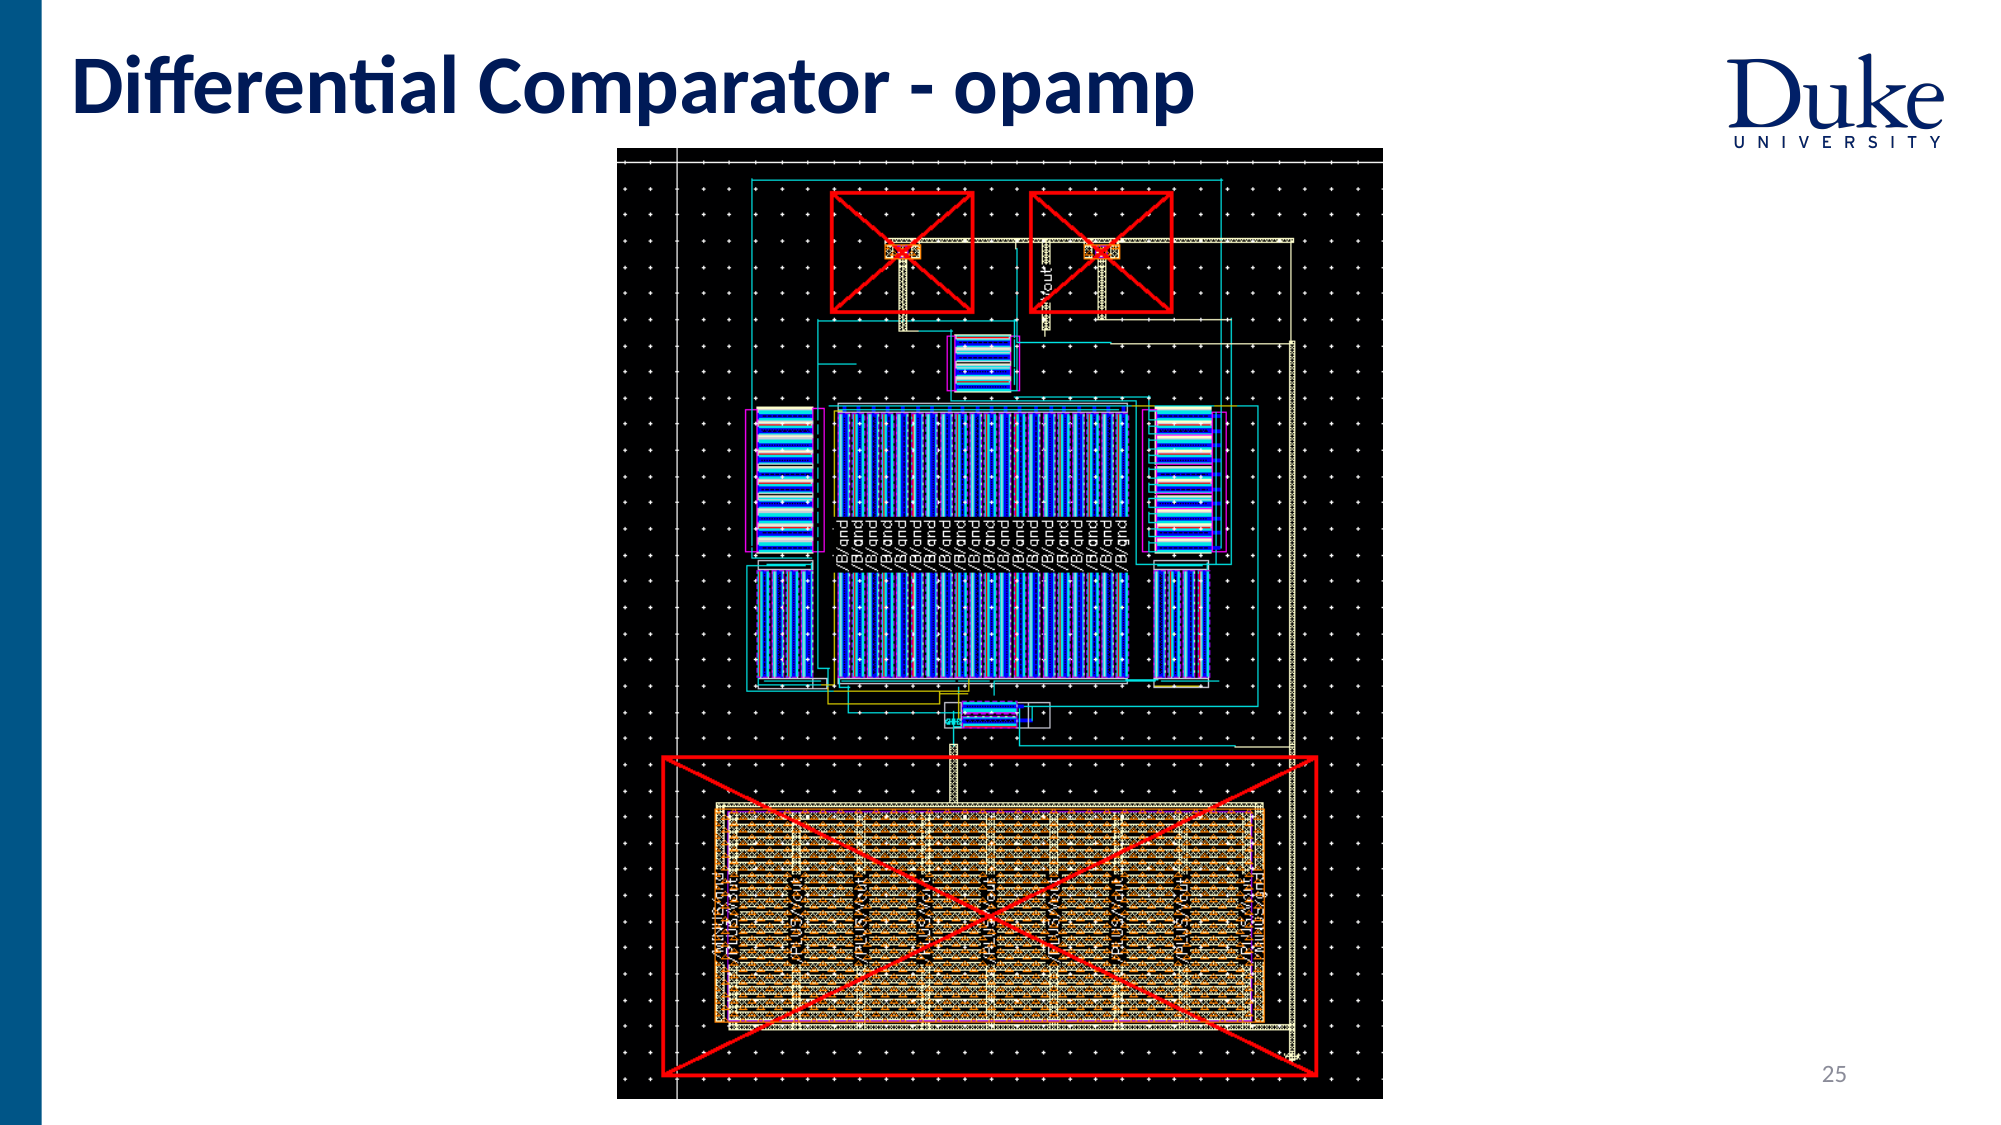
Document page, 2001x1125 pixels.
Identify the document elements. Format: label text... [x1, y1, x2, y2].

picture [617, 148, 1383, 1099]
text_box Differential Comparator - opamp [56, 22, 1638, 138]
text_box [0, 0, 43, 1125]
picture [1726, 52, 1945, 149]
slide_number 24 [1412, 1042, 1863, 1103]
